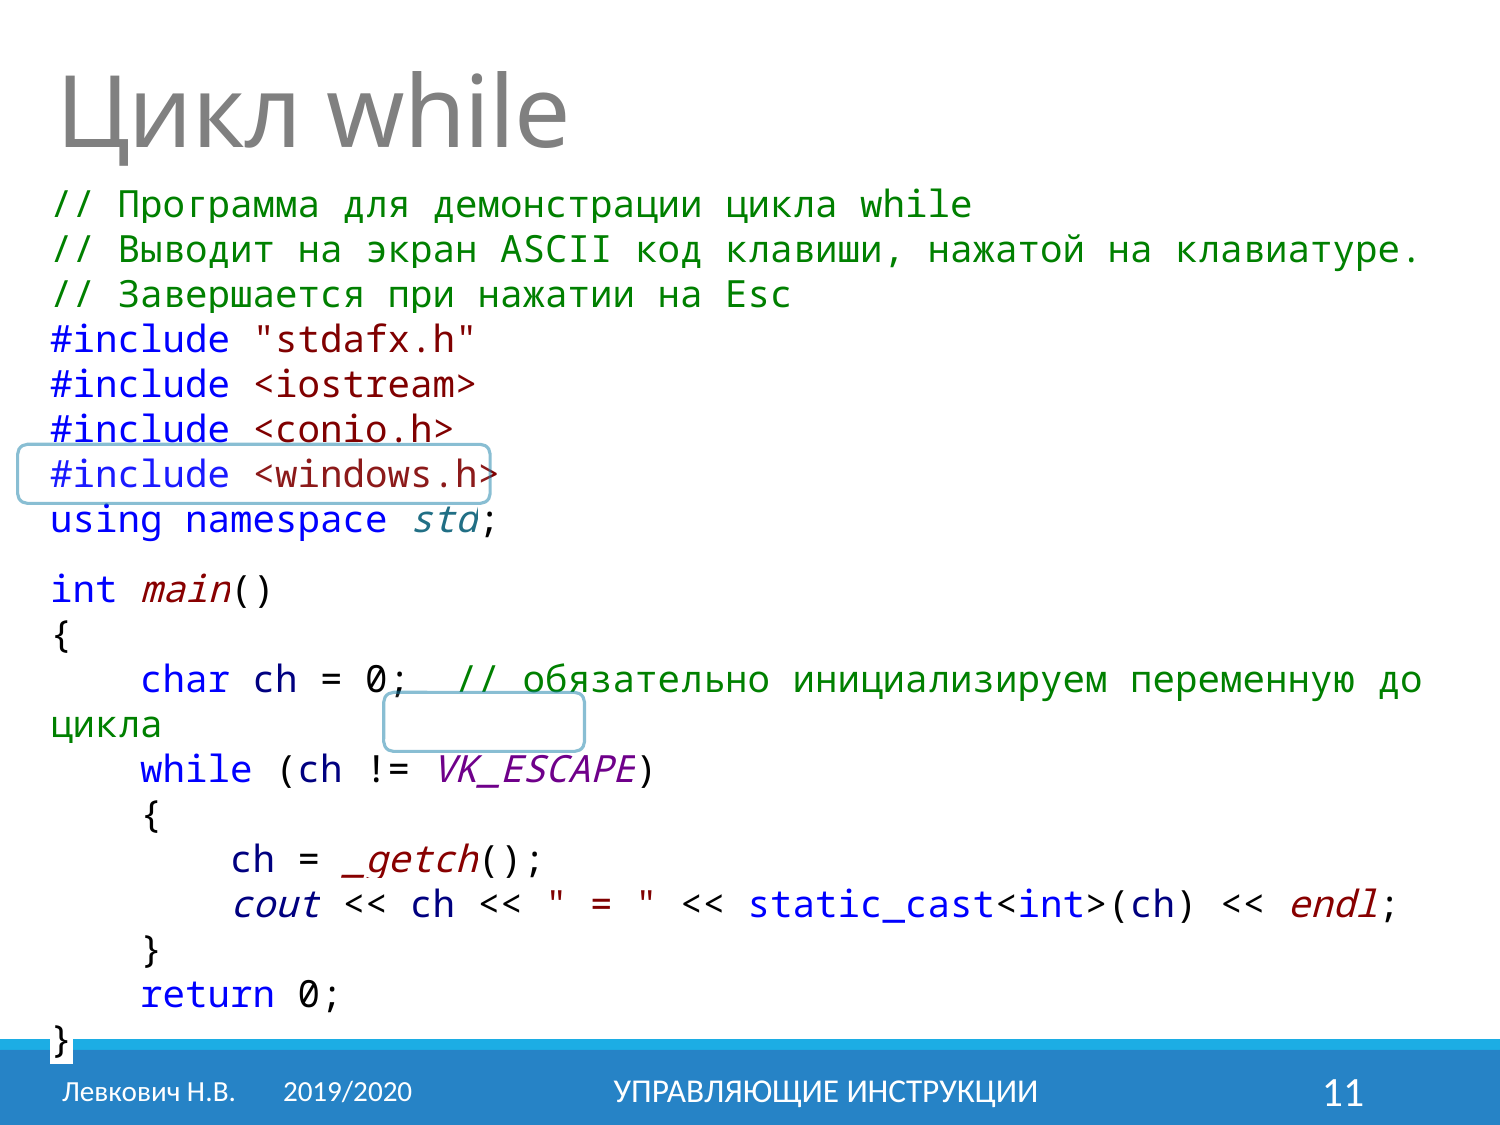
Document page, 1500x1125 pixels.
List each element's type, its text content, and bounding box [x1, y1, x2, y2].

text_box Цикл while [41, 30, 1471, 172]
footer Управляющие инструкции [453, 1059, 1199, 1120]
text_box [16, 442, 492, 505]
slide_number 11 [1218, 1059, 1380, 1120]
text_box // Программа для демонстрации цикла while // Выводит на экран ASCII код клавиши, нажатой на клавиатуре. // Завершается при нажатии на Esc #include "stdafx.h" #include <iostream> #include <conio.h> #include <windows.h> using namespace std; int main() { char ch = 0; // обязательно инициализируем переменную до цикла while (ch != VK_ESCAPE) { ch = _getch(); cout << ch << " = " << static_cast<int>(ch) << endl; } return 0; } [35, 172, 1500, 1068]
slide_number Левкович Н.В. 2019/2020 [47, 1059, 440, 1120]
text_box [382, 691, 586, 753]
